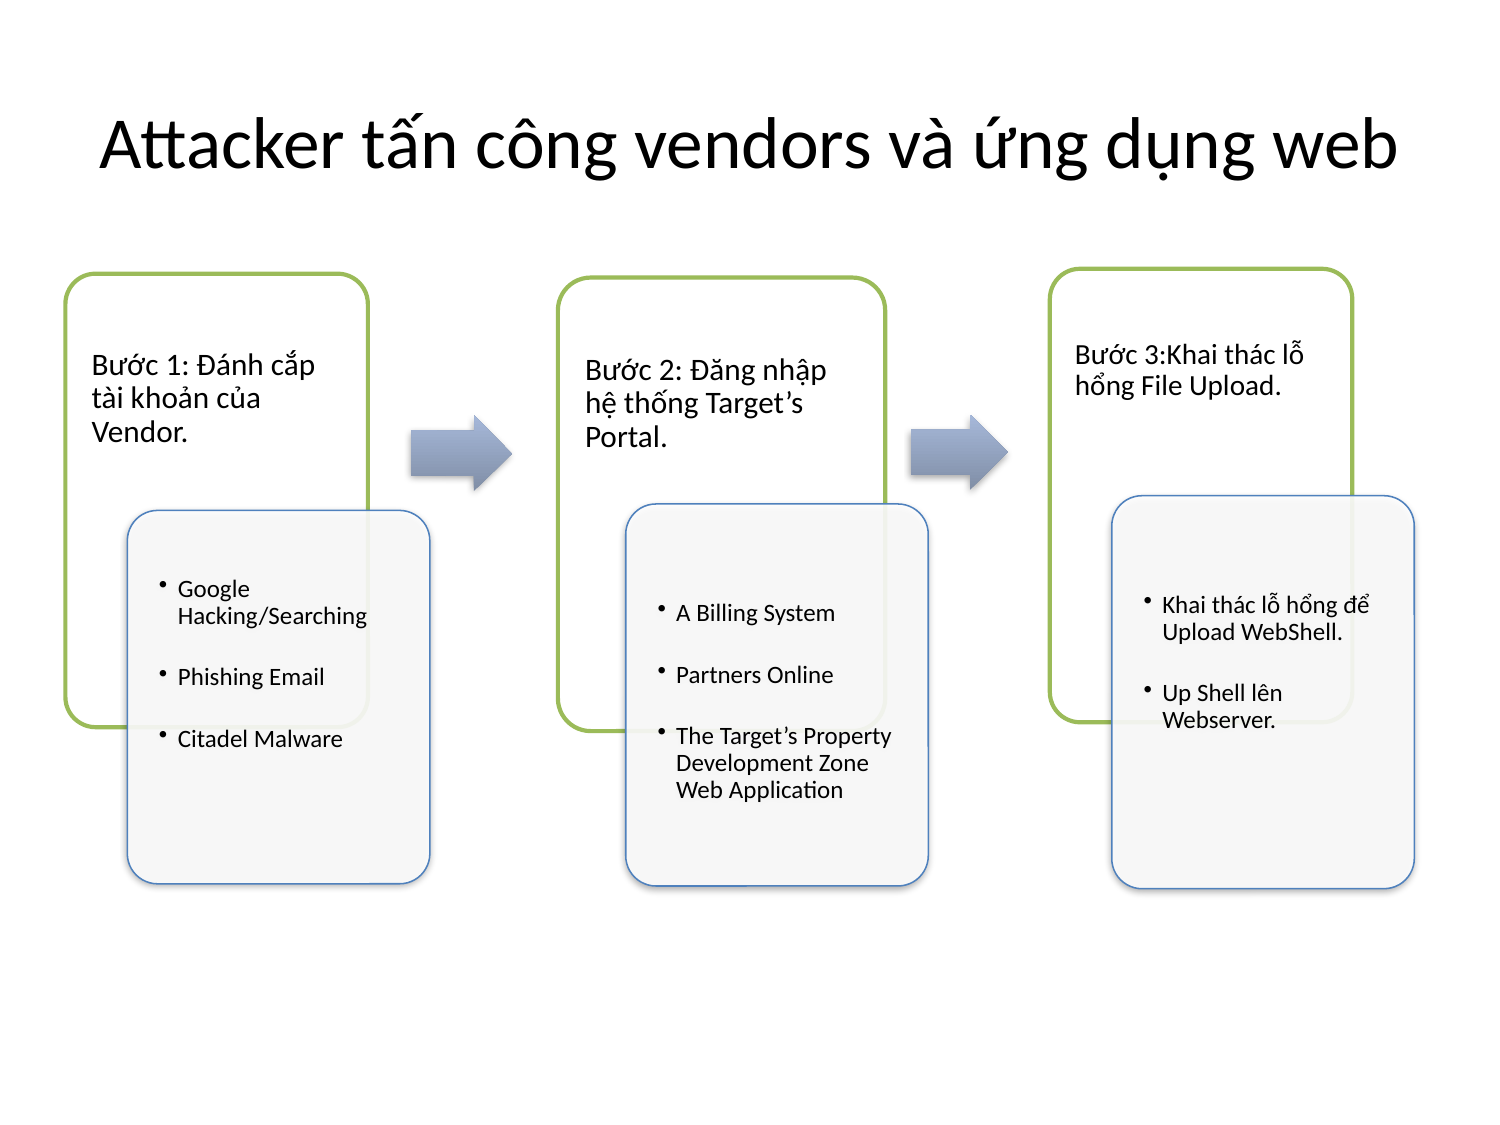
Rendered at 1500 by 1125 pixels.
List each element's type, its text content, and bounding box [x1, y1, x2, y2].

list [64, 207, 1415, 951]
title Attacker tấn công vendors và ứng dụng web [75, 45, 1425, 233]
